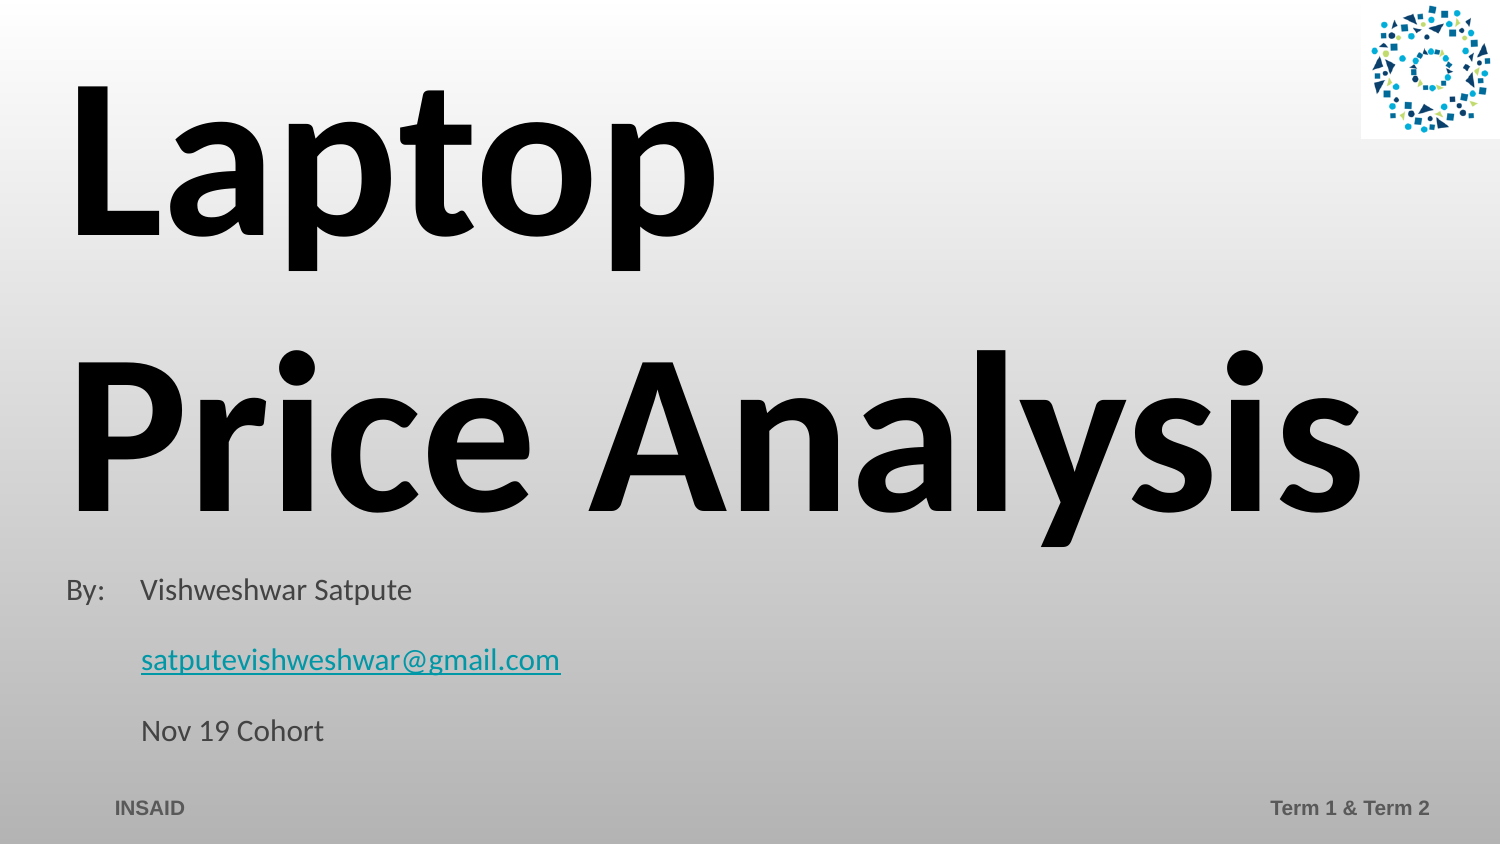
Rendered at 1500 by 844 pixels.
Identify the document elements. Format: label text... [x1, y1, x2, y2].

slide_number INSAID [51, 783, 249, 830]
slide_number Term 1 & Term 2 [1251, 783, 1449, 830]
list By: Vishweshwar Satpute satputevishweshwar@gmail.com Nov 19 Cohort [51, 553, 1449, 768]
picture [1361, 0, 1500, 139]
title Laptop Price Analysis [51, 271, 1449, 553]
